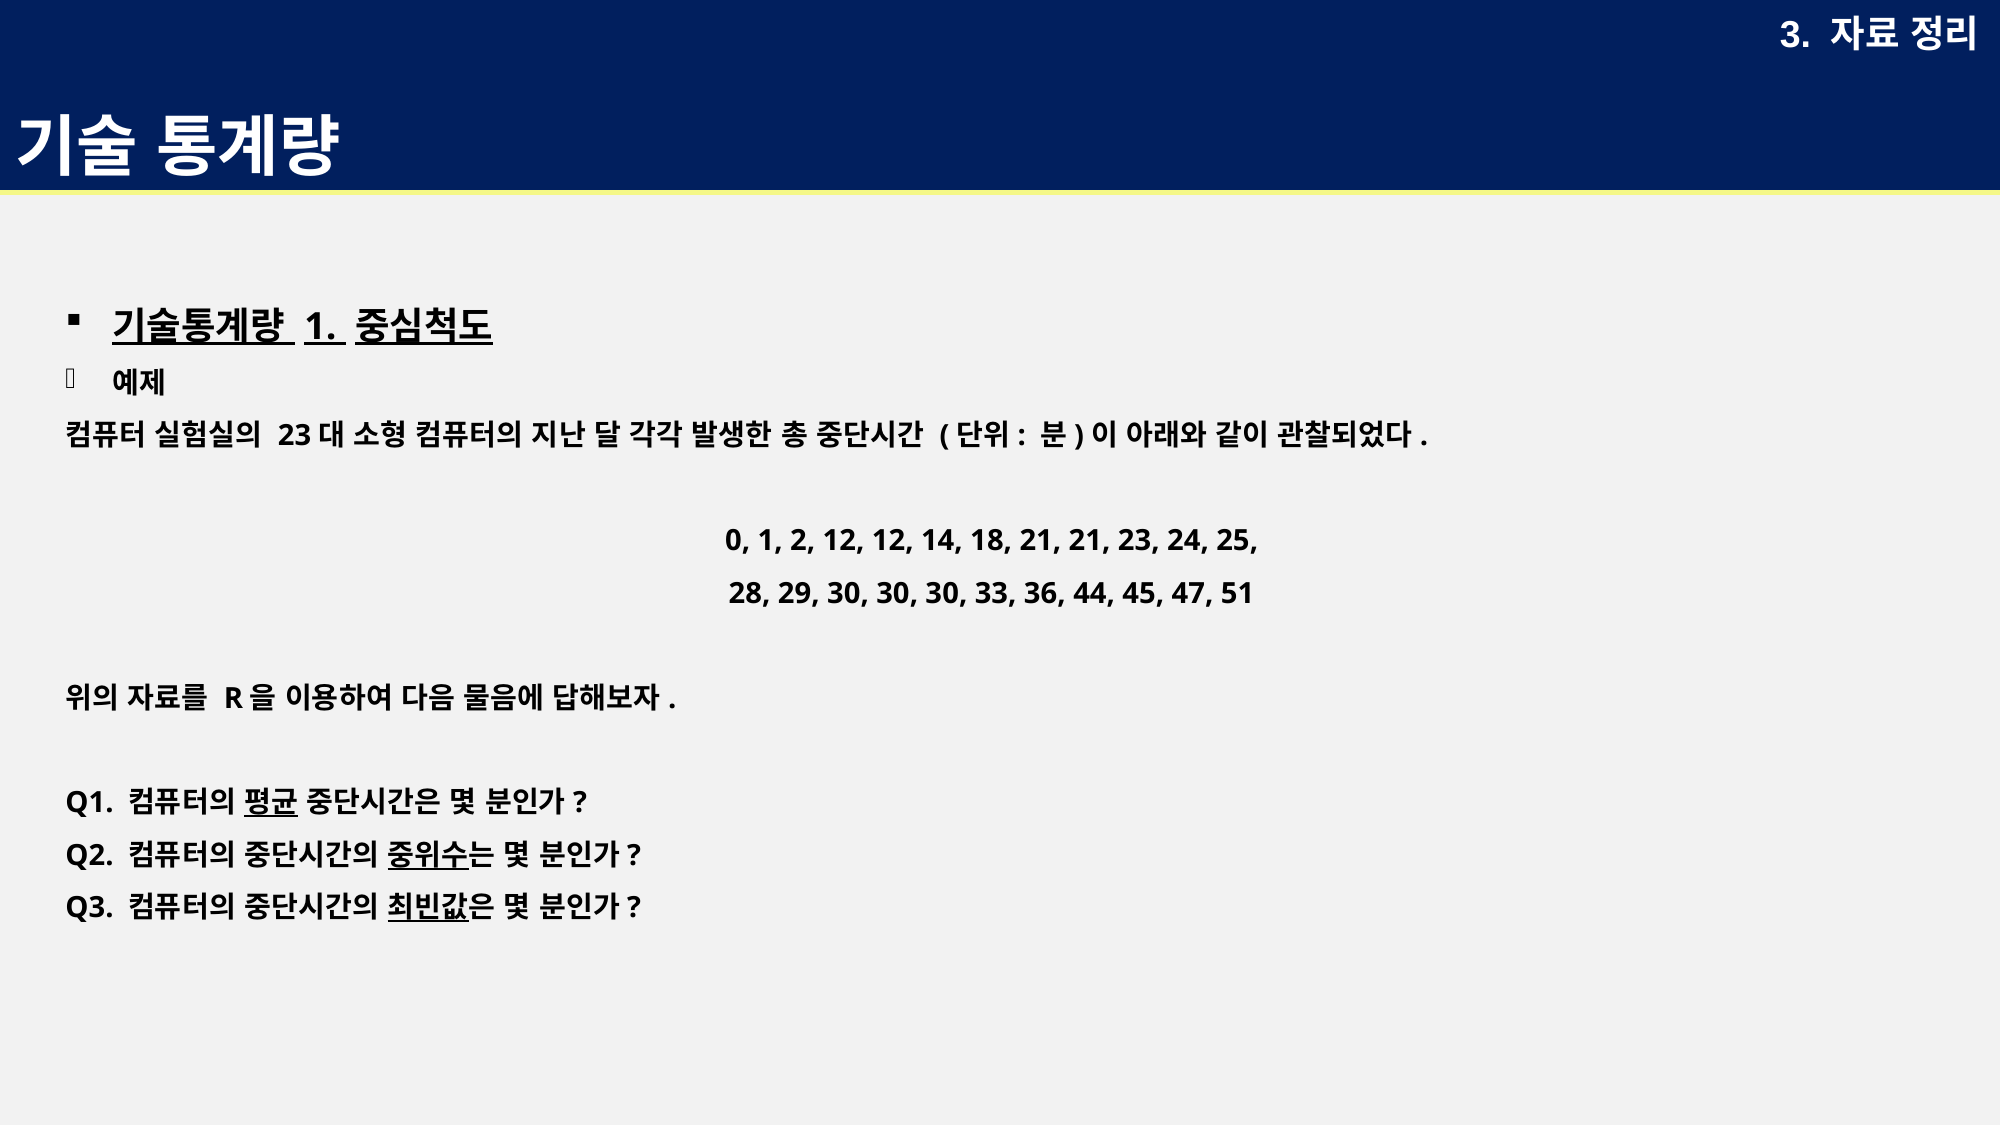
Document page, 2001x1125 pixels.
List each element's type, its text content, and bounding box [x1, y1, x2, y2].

text_box 기술통계량 1. 중심척도 예제 컴퓨터 실험실의 23대 소형 컴퓨터의 지난 달 각각 발생한 총 중단시간 (단위: 분)이 아래와 같이 관찰되었다. 0, 1, 2, 12, 12, 14, 18, 21, 21, 23, 24, 25, 28, 29, 30, 30, 30, 33, 36, 44, 45, 47, 51 위의 자료를 R을 이용하여 다음 물음에 답해보자. Q1. 컴퓨터의 평균 중단시간은 몇 분인가? Q2. 컴퓨터의 중단시간의 중위수는 몇 분인가? Q3. 컴퓨터의 중단시간의 최빈값은 몇 분인가? [50, 271, 1933, 984]
text_box 3. 자료 정리 [1765, 3, 1995, 63]
title 기술 통계량 [0, 0, 2000, 190]
